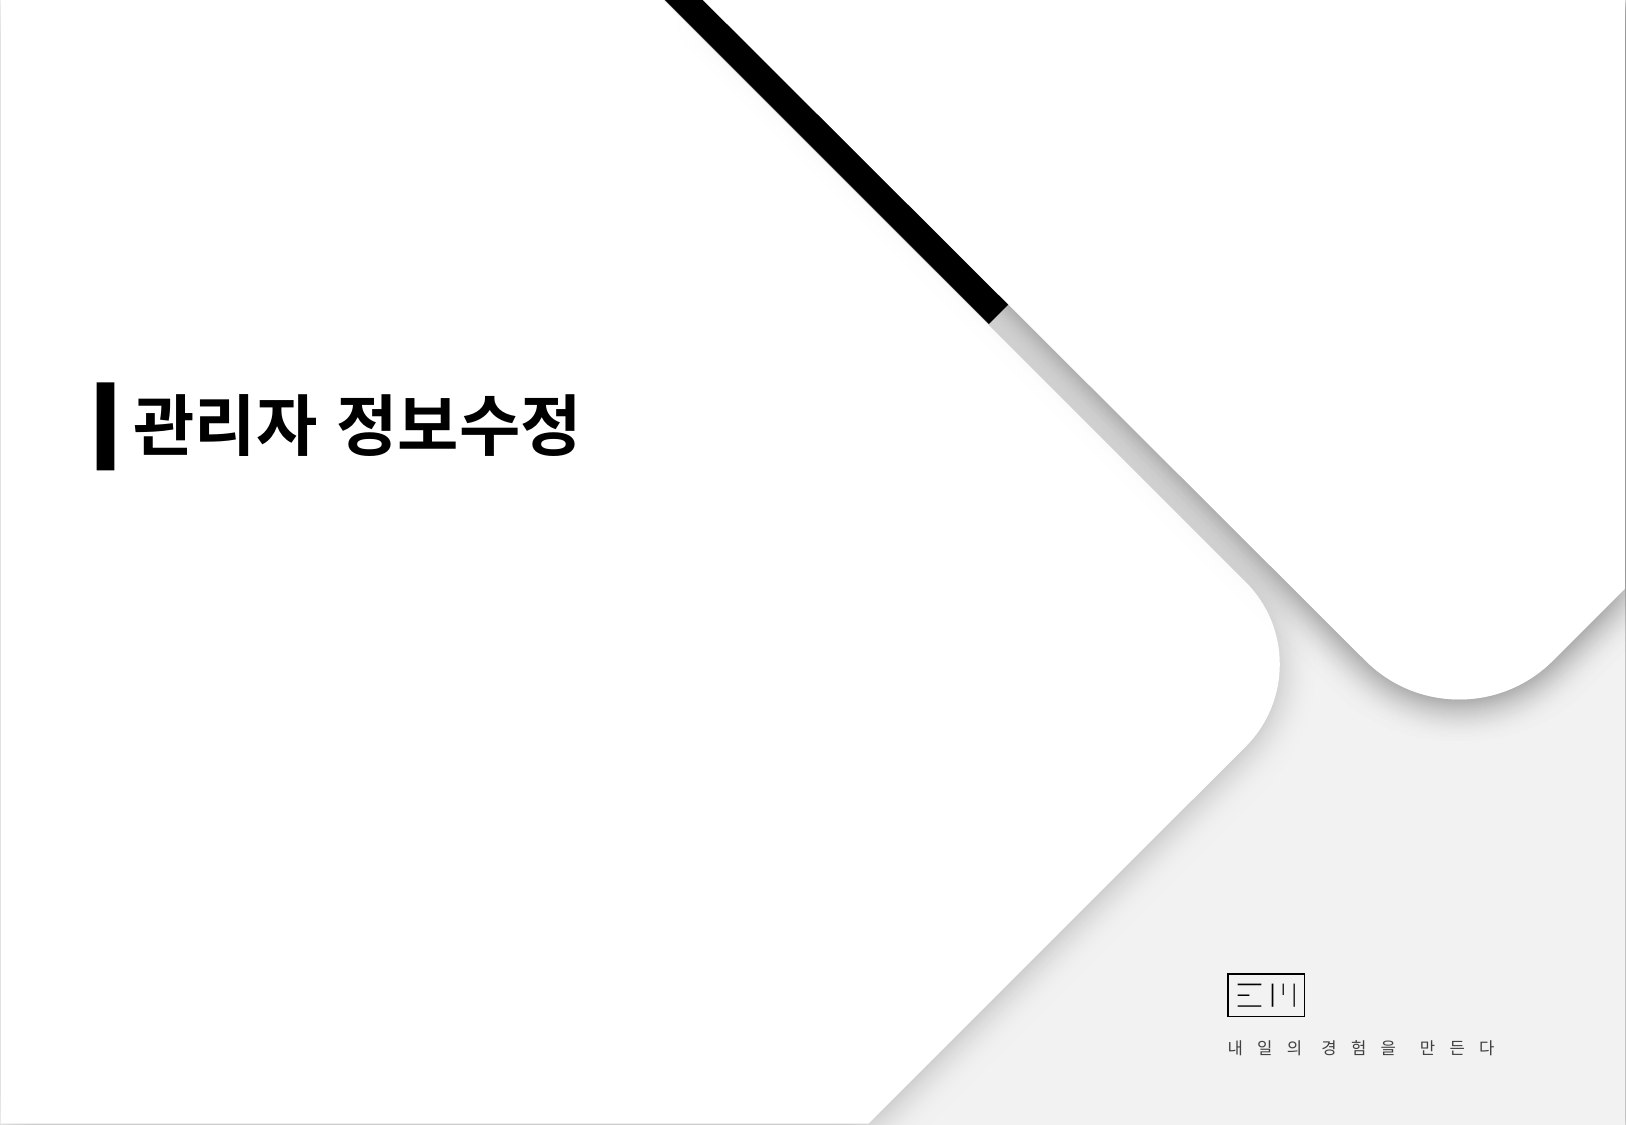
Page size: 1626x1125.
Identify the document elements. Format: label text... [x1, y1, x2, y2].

list 관리자 정보수정 [133, 387, 961, 471]
picture [1227, 973, 1305, 1017]
